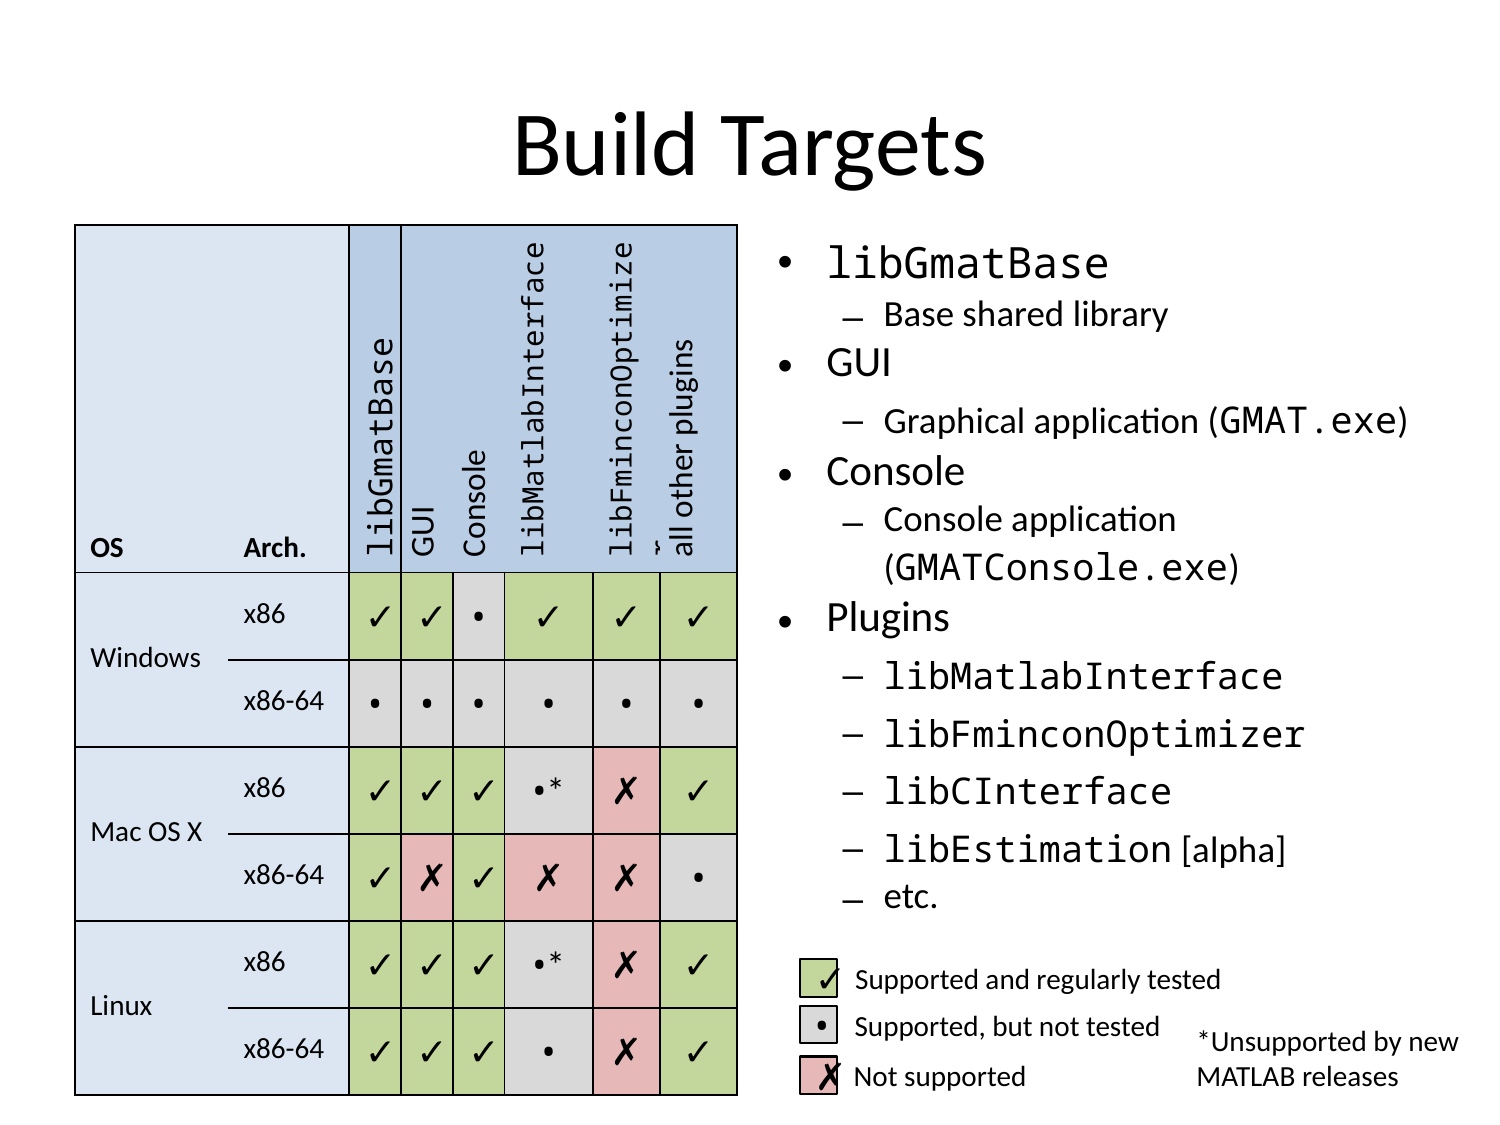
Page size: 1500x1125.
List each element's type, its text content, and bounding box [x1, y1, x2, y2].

table_cell • [454, 661, 504, 746]
table_cell ✓ [454, 835, 504, 920]
table_cell ✗ [402, 835, 452, 920]
table_cell • [661, 835, 736, 920]
table_cell ✓ [454, 748, 504, 833]
table_cell ✓ [350, 922, 400, 1007]
table_cell ✓ [402, 573, 452, 659]
table_cell ✗ [594, 922, 659, 1007]
table_cell x86 [228, 922, 348, 1007]
table_header libMatlabInterface [505, 226, 593, 572]
table_cell • [661, 661, 736, 746]
table_header Arch. [228, 226, 348, 572]
table_cell Mac OS X [76, 748, 228, 920]
table_header libFminconOptimizer [593, 226, 660, 572]
table_cell x86 [228, 748, 348, 833]
table_cell ✗ [594, 748, 659, 833]
table_cell ✓ [402, 922, 452, 1007]
table_cell ✓ [350, 748, 400, 833]
table_cell ✓ [661, 1009, 736, 1094]
table_cell ✓ [402, 748, 452, 833]
list libGmatBase Base shared library GUI Graphical application (GMAT.exe) Console Console application (GMATConsole.exe) Plugins libMatlabInterface libFminconOptimizer libCInterface libEstimation [alpha] etc. [762, 224, 1425, 968]
title Build Targets [75, 45, 1425, 233]
table_cell ✗ [594, 835, 659, 920]
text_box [799, 952, 1240, 1101]
table_cell • [454, 573, 504, 659]
table_cell x86-64 [228, 661, 348, 746]
table_cell ✓ [661, 748, 736, 833]
table_cell ✗ [594, 1009, 659, 1094]
table_cell • [505, 1009, 592, 1094]
table_cell ✓ [661, 922, 736, 1007]
table_cell ✓ [594, 573, 659, 659]
table_header GUI [402, 226, 453, 572]
table_cell Windows [76, 573, 228, 746]
table_header libGmatBase [350, 226, 400, 572]
table_cell ✓ [661, 573, 736, 659]
table_cell • [402, 661, 452, 746]
text_box *Unsupported by new MATLAB releases [1244, 1014, 1477, 1100]
table_cell ✓ [402, 1009, 452, 1094]
table_cell ✓ [505, 573, 592, 659]
table_cell x86 [228, 573, 348, 659]
table_cell ✓ [454, 922, 504, 1007]
table_cell ✓ [454, 1009, 504, 1094]
table_header all other plugins [660, 226, 736, 572]
table_cell ✓ [350, 835, 400, 920]
table_cell x86-64 [228, 835, 348, 920]
table_header OS [76, 226, 228, 572]
table_cell x86-64 [228, 1009, 348, 1094]
table_cell • [505, 661, 592, 746]
table_cell •* [505, 748, 592, 833]
table_cell • [350, 661, 400, 746]
table_header Console [453, 226, 505, 572]
table_cell •* [505, 922, 592, 1007]
table_cell ✗ [505, 835, 592, 920]
table_cell Linux [76, 922, 228, 1094]
table_cell ✓ [350, 573, 400, 659]
table_cell • [594, 661, 659, 746]
table_cell ✓ [350, 1009, 400, 1094]
